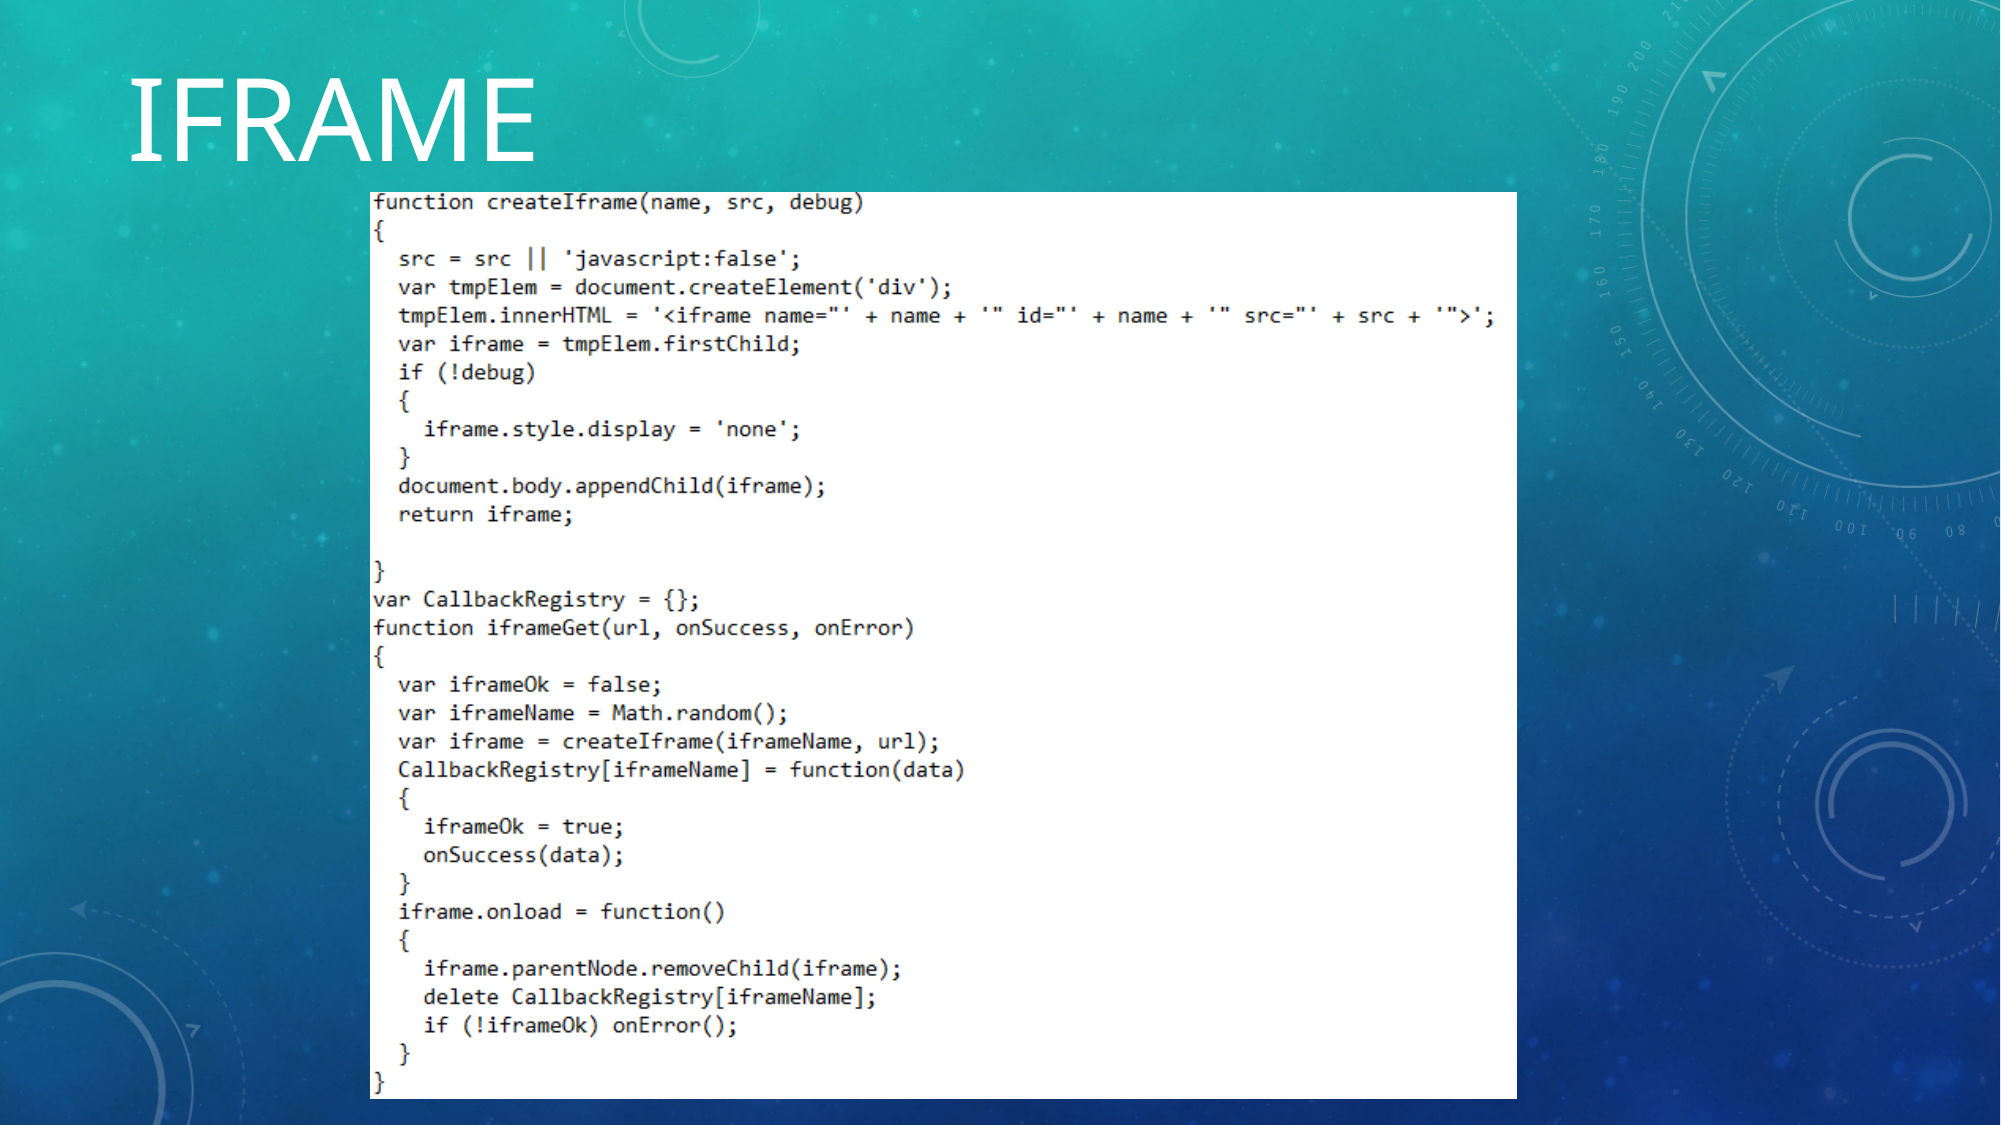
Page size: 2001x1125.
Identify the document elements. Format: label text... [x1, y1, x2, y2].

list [370, 191, 1517, 1099]
title iframe [112, 37, 1775, 193]
picture [0, 0, 2001, 1125]
